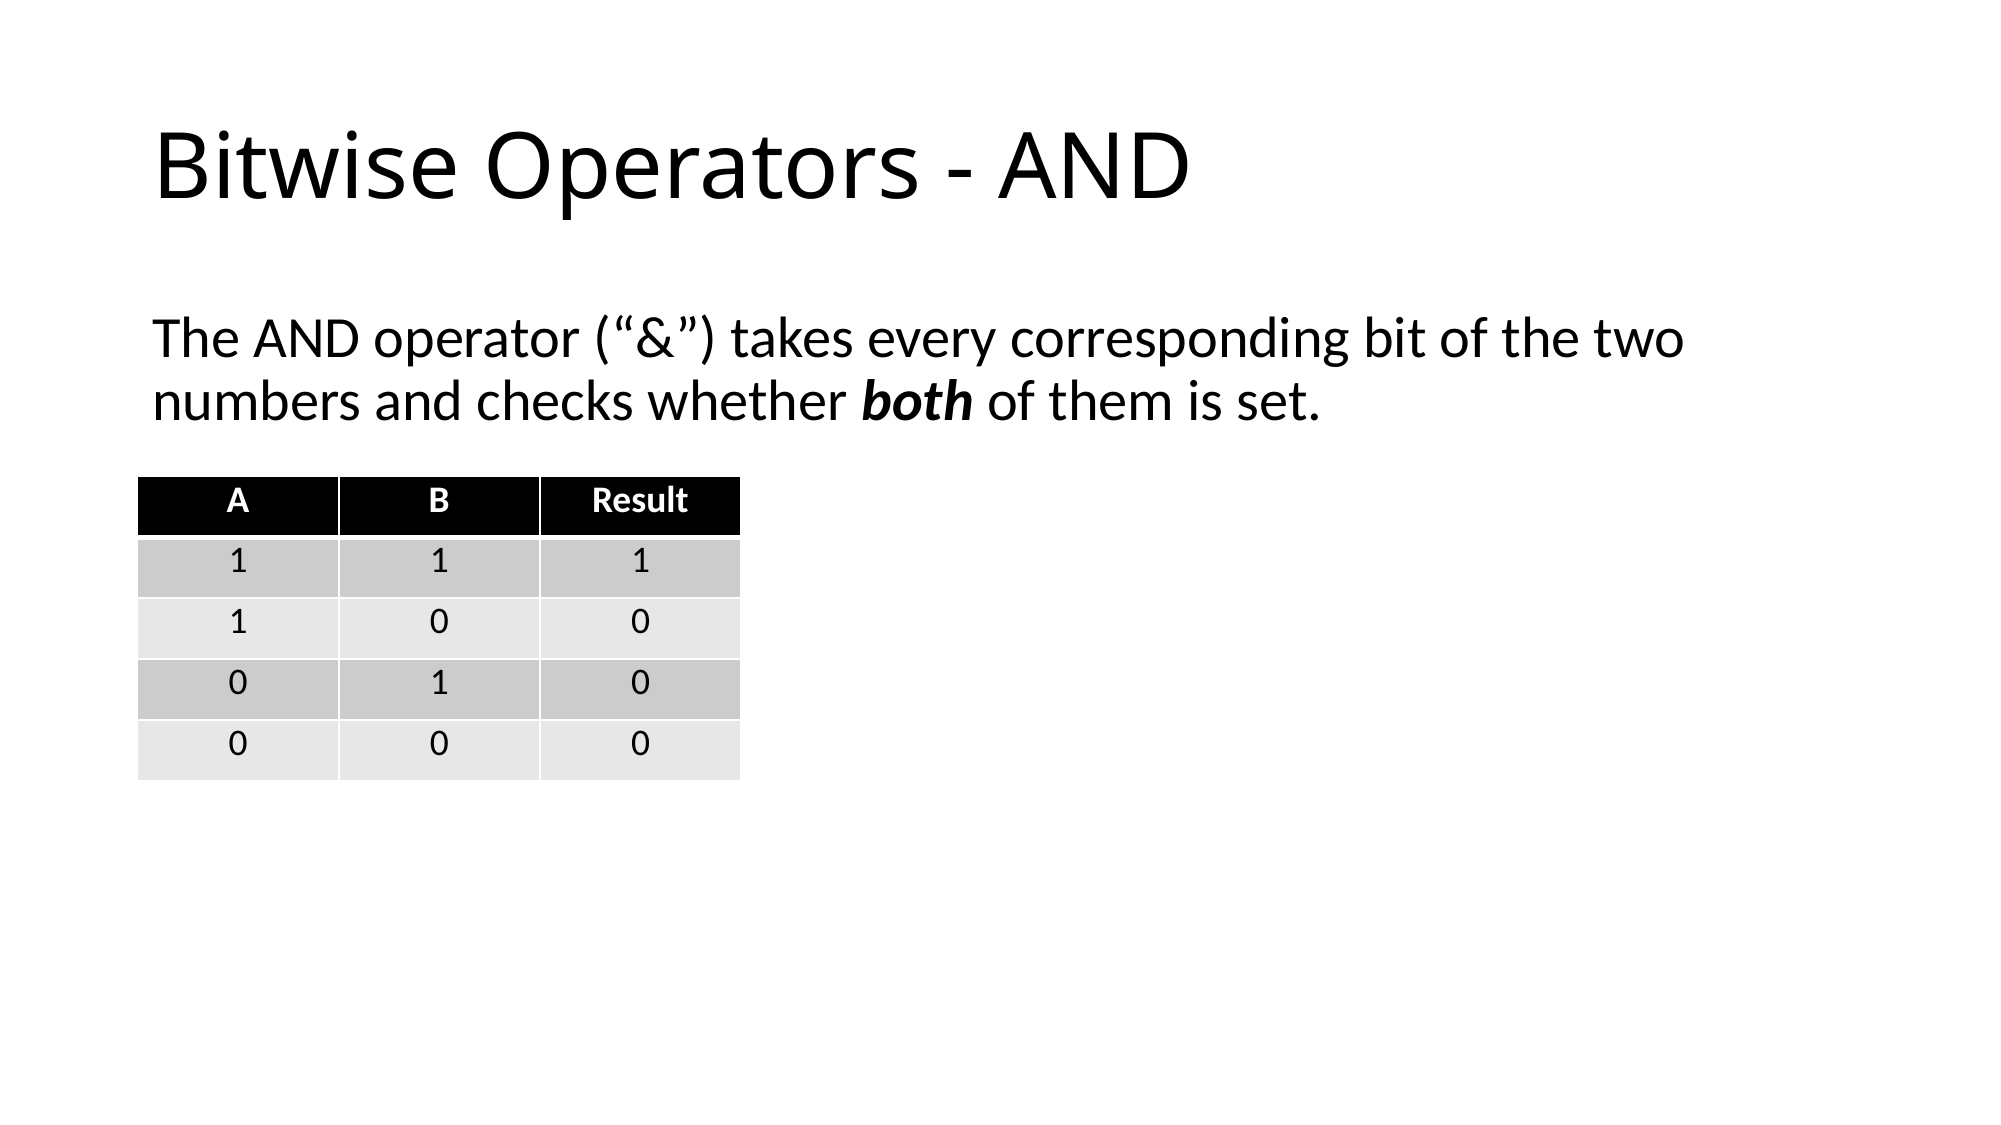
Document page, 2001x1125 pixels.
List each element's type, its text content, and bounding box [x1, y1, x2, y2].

table_cell 0 [138, 660, 338, 719]
table_cell 1 [340, 660, 539, 719]
table_header Result [541, 477, 740, 535]
table_cell 0 [340, 721, 539, 780]
table_cell 0 [138, 721, 338, 780]
table_cell 0 [541, 660, 740, 719]
table_cell 0 [541, 721, 740, 780]
table_cell 1 [138, 599, 338, 658]
table_cell 0 [340, 599, 539, 658]
table_cell 1 [340, 540, 539, 597]
table_cell 0 [541, 599, 740, 658]
table_cell 1 [541, 540, 740, 597]
list The AND operator (“&”) takes every corresponding bit of the two numbers and checks whether both of them is set. [137, 299, 1863, 1014]
title Bitwise Operators - AND [137, 59, 1863, 278]
table_header B [340, 477, 539, 535]
table_header A [138, 477, 338, 535]
table_cell 1 [138, 540, 338, 597]
